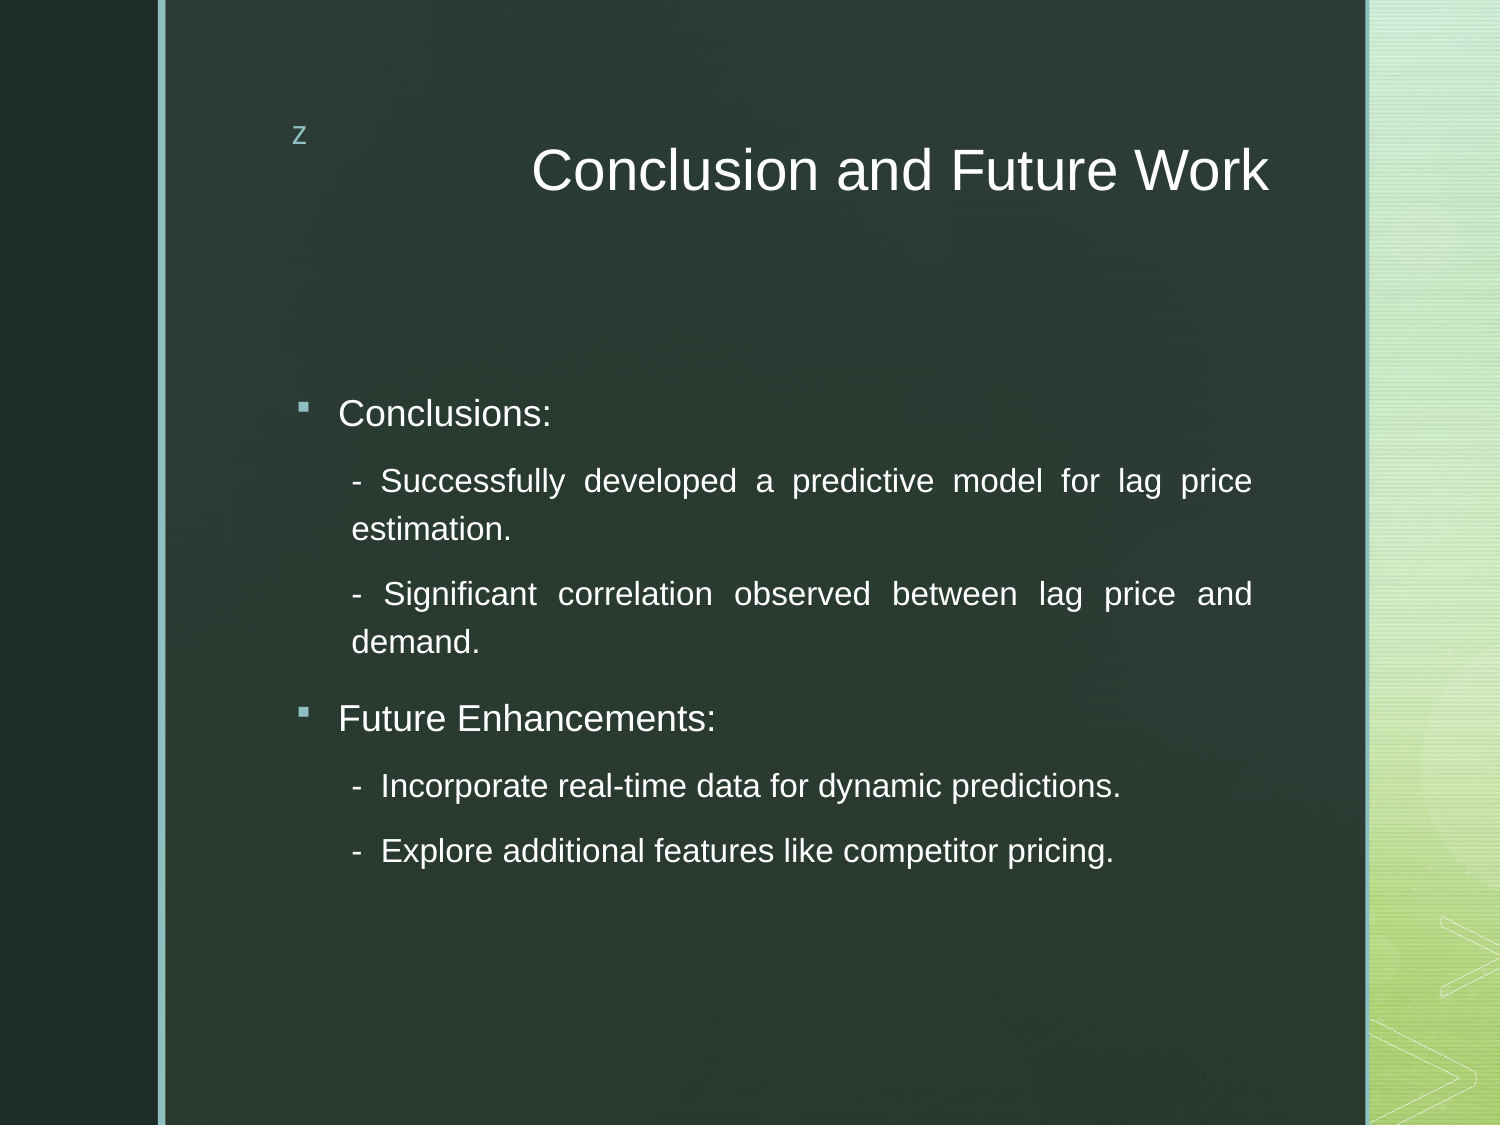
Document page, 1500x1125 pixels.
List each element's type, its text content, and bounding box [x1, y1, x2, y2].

list Conclusions: - Successfully developed a predictive model for lag price estimation. - Significant correlation observed between lag price and demand. Future Enhancements: - Incorporate real-time data for dynamic predictions. - Explore additional features like competitor pricing. [280, 296, 1270, 953]
picture [1370, 0, 1500, 1125]
title Conclusion and Future Work [321, 132, 1286, 310]
